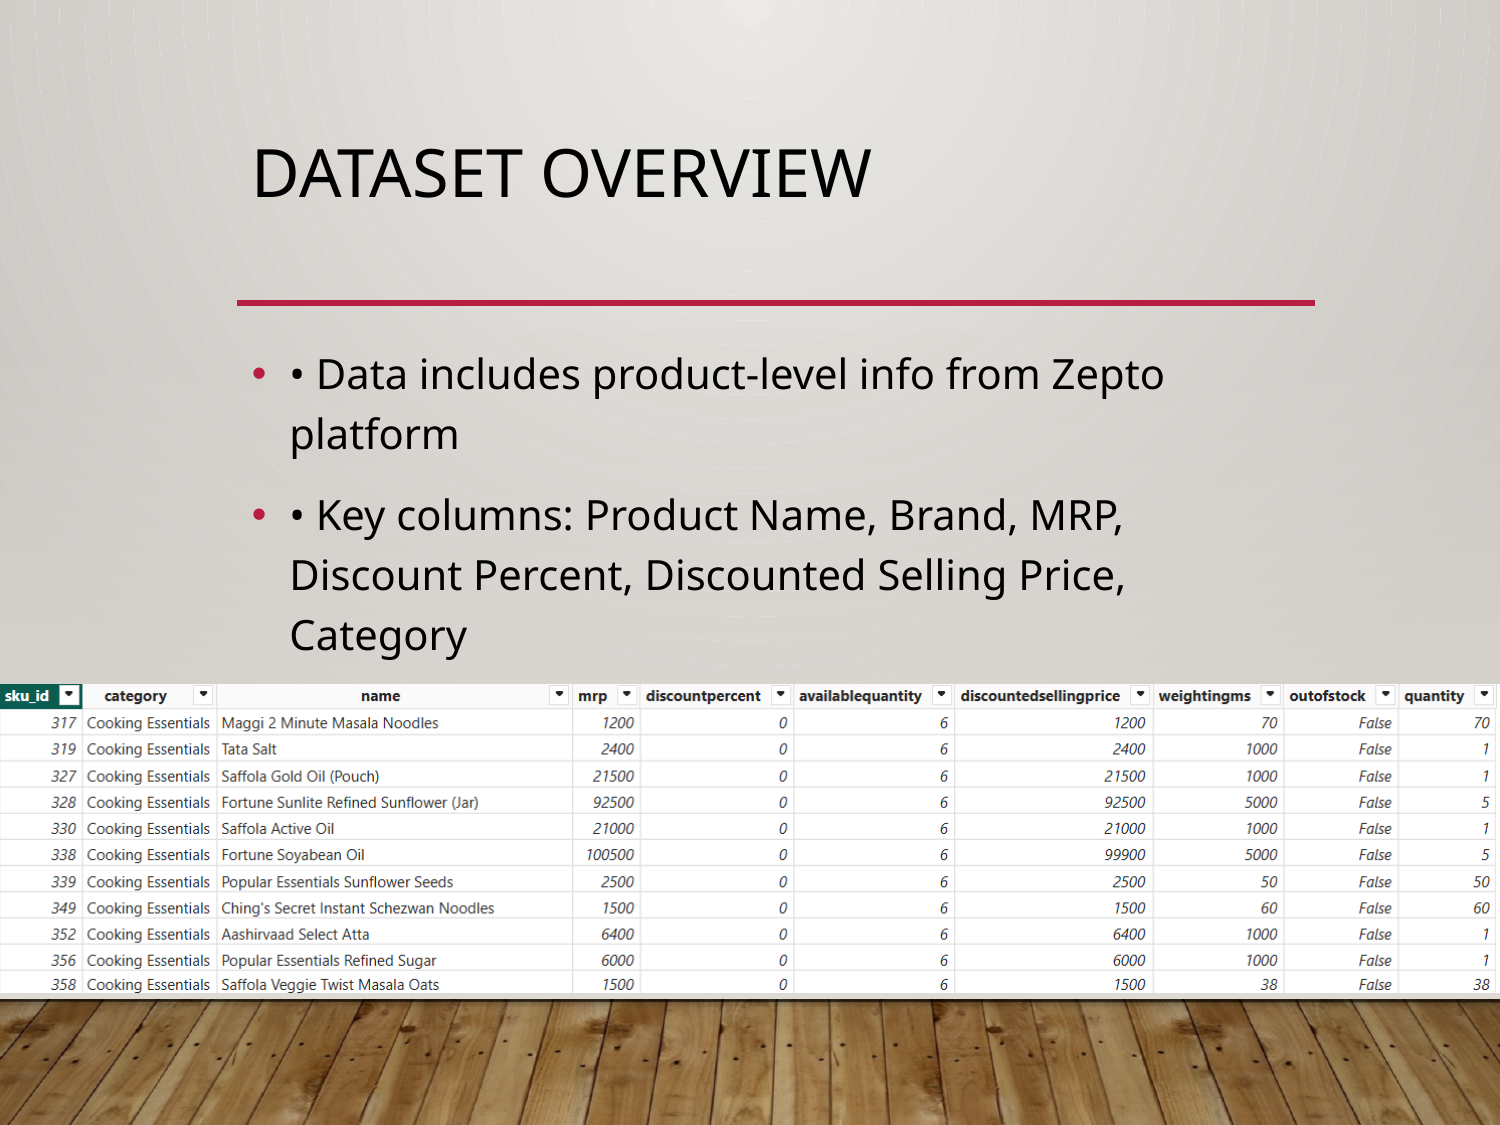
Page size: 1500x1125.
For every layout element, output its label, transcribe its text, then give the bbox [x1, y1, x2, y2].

list • Data includes product-level info from Zepto platform • Key columns: Product Name, Brand, MRP, Discount Percent, Discounted Selling Price, Category • Focused on pricing structure, category-wise analysis, and discount effectiveness [236, 330, 1315, 684]
picture [0, 999, 1500, 1125]
picture [0, 684, 1500, 994]
title Dataset Overview [236, 131, 1315, 305]
